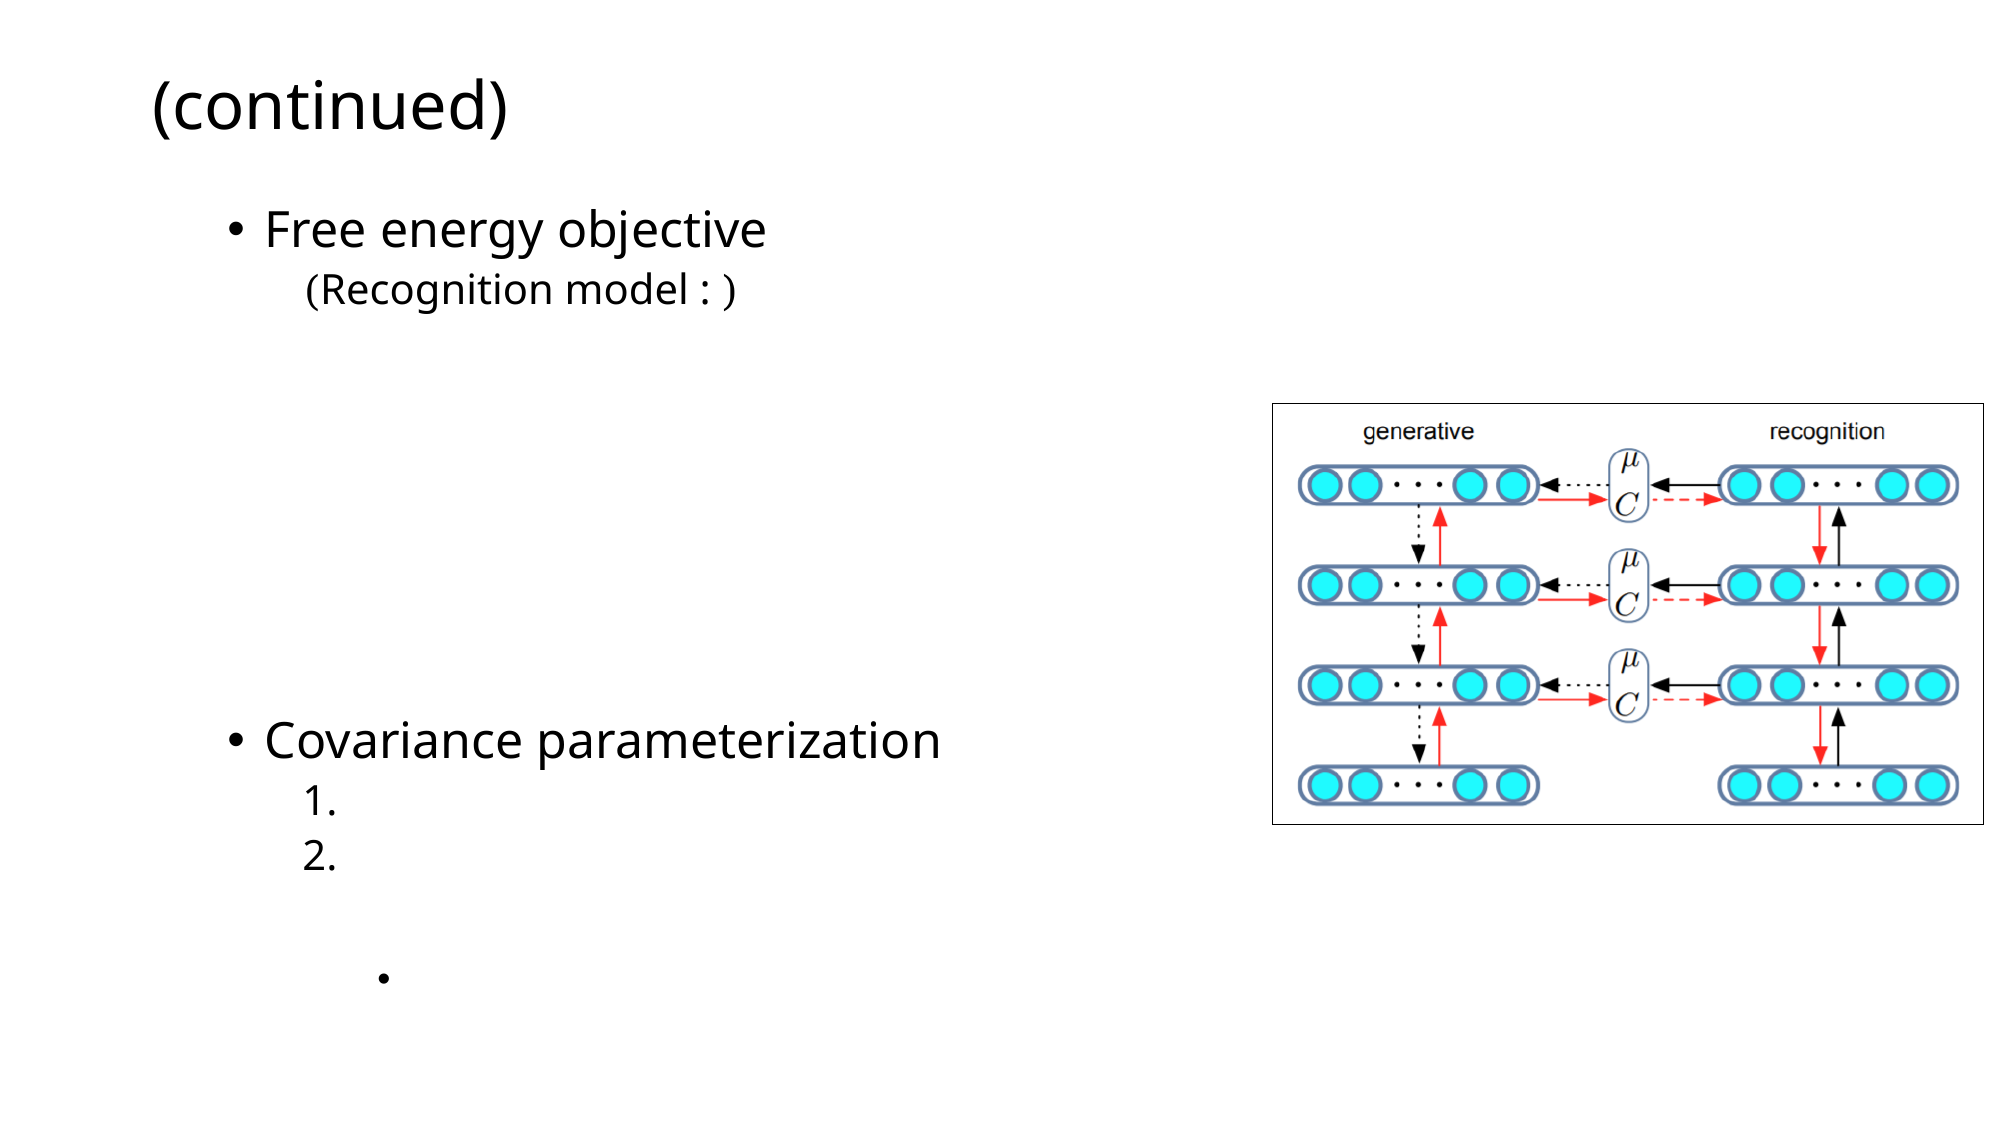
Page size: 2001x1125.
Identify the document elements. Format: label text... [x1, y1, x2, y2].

picture [1272, 403, 1984, 825]
title (continued) [137, 59, 1863, 156]
